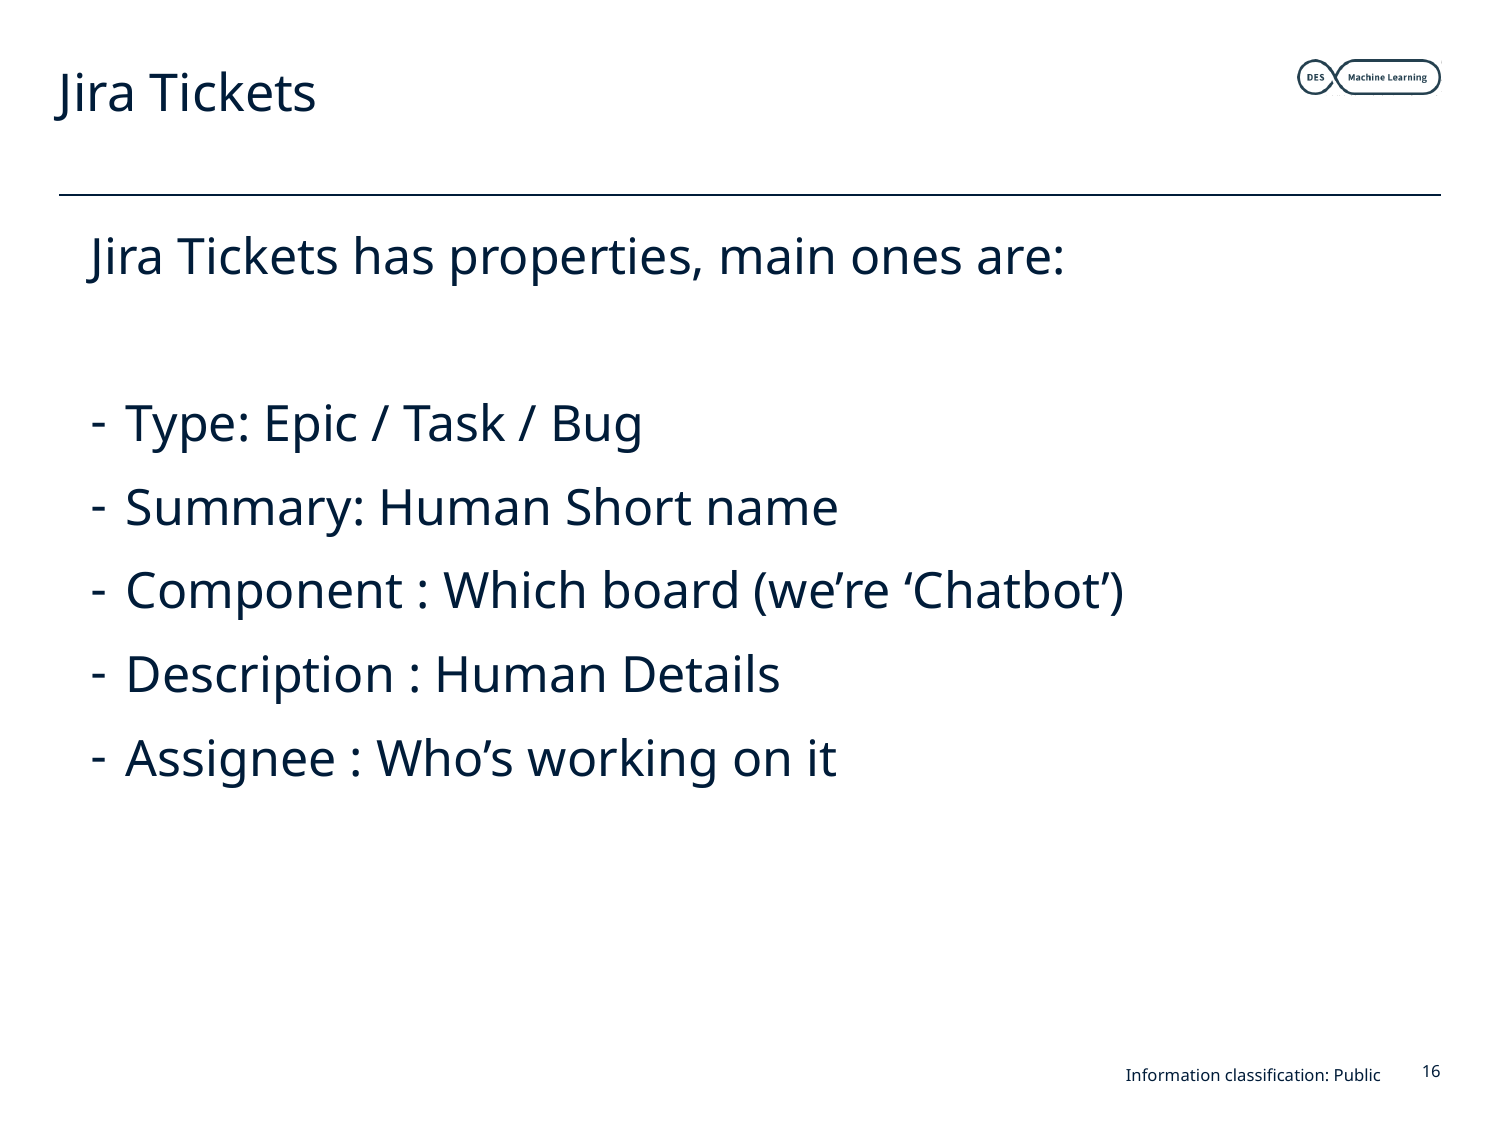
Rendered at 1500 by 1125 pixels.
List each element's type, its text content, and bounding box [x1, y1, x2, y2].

title Jira Tickets [59, 59, 1307, 189]
slide_number 16 [1405, 1060, 1441, 1085]
picture [1307, 59, 1442, 96]
list Jira Tickets has properties, main ones are: Type: Epic / Task / Bug Summary: Human Short name Component : Which board (we’re ‘Chatbot’) Description : Human Details Assignee : Who’s working on it [54, 224, 1442, 975]
footer Information classification: Public [874, 1060, 1382, 1085]
